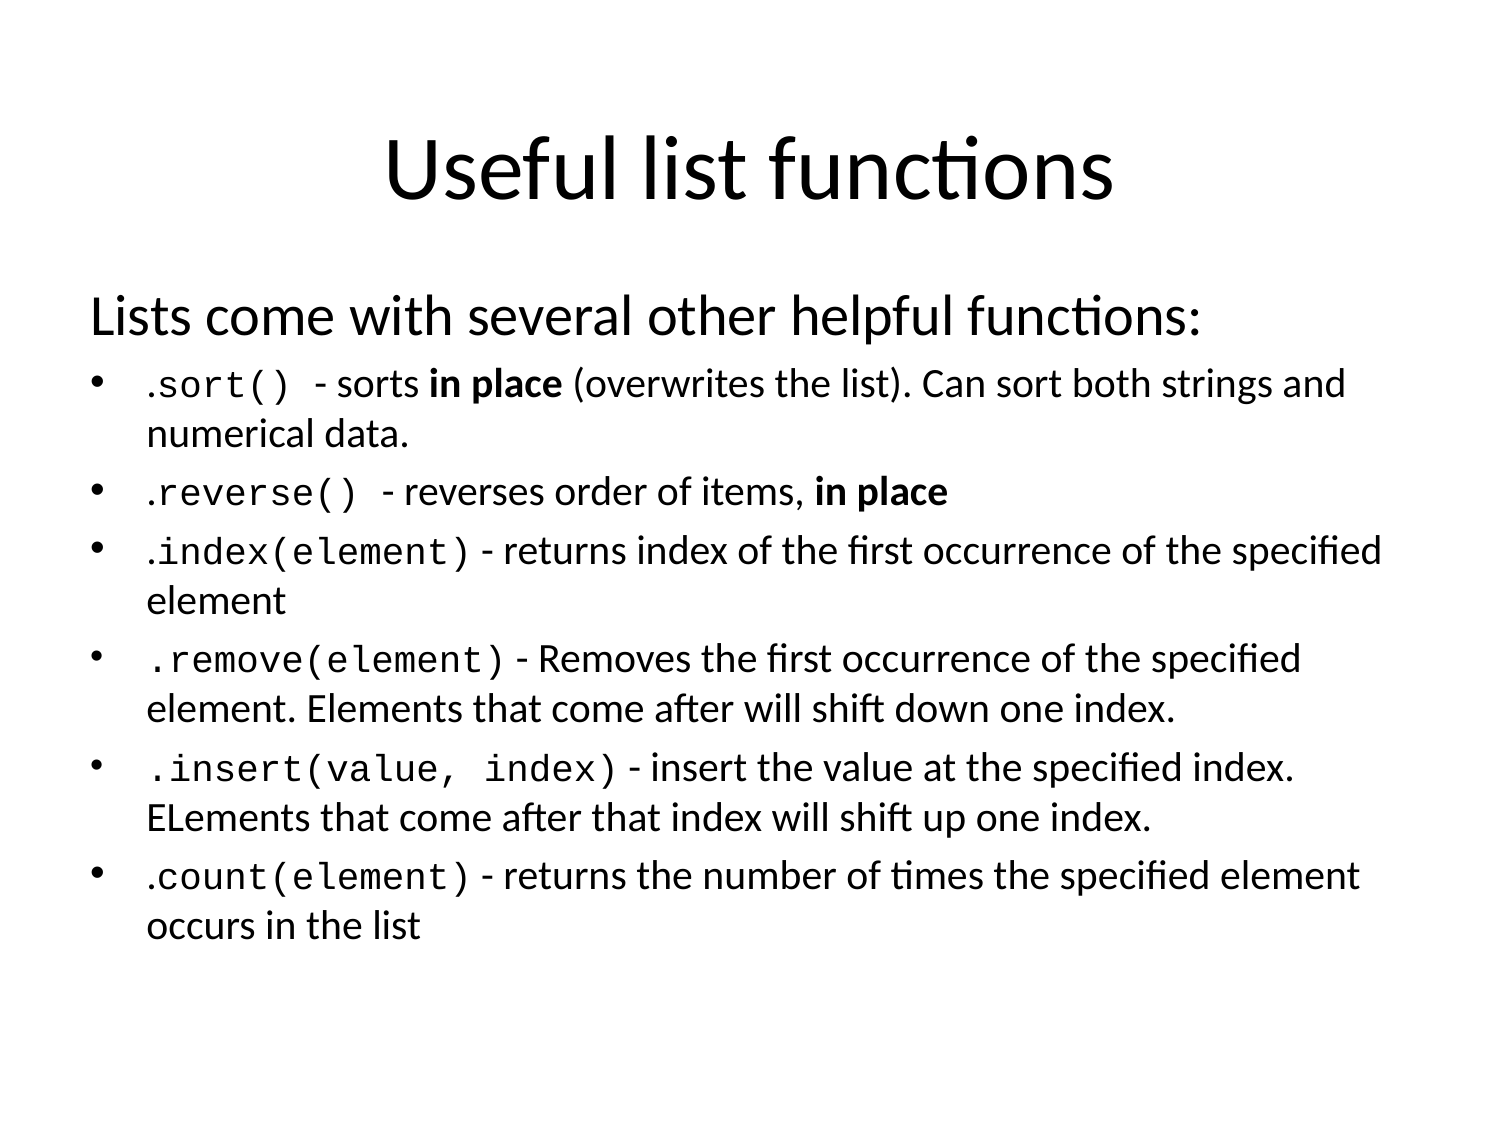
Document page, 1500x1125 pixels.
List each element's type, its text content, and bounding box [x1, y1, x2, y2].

list Lists come with several other helpful functions: .sort() - sorts in place (overwrites the list). Can sort both strings and numerical data. .reverse() - reverses order of items, in place .index(element) - returns index of the first occurrence of the specified element .remove(element) - Removes the first occurrence of the specified element. Elements that come after will shift down one index. .insert(value, index) - insert the value at the specified index. ELements that come after that index will shift up one index. .count(element) - returns the number of times the specified element occurs in the list [75, 262, 1425, 1005]
title Useful list functions [75, 45, 1425, 233]
